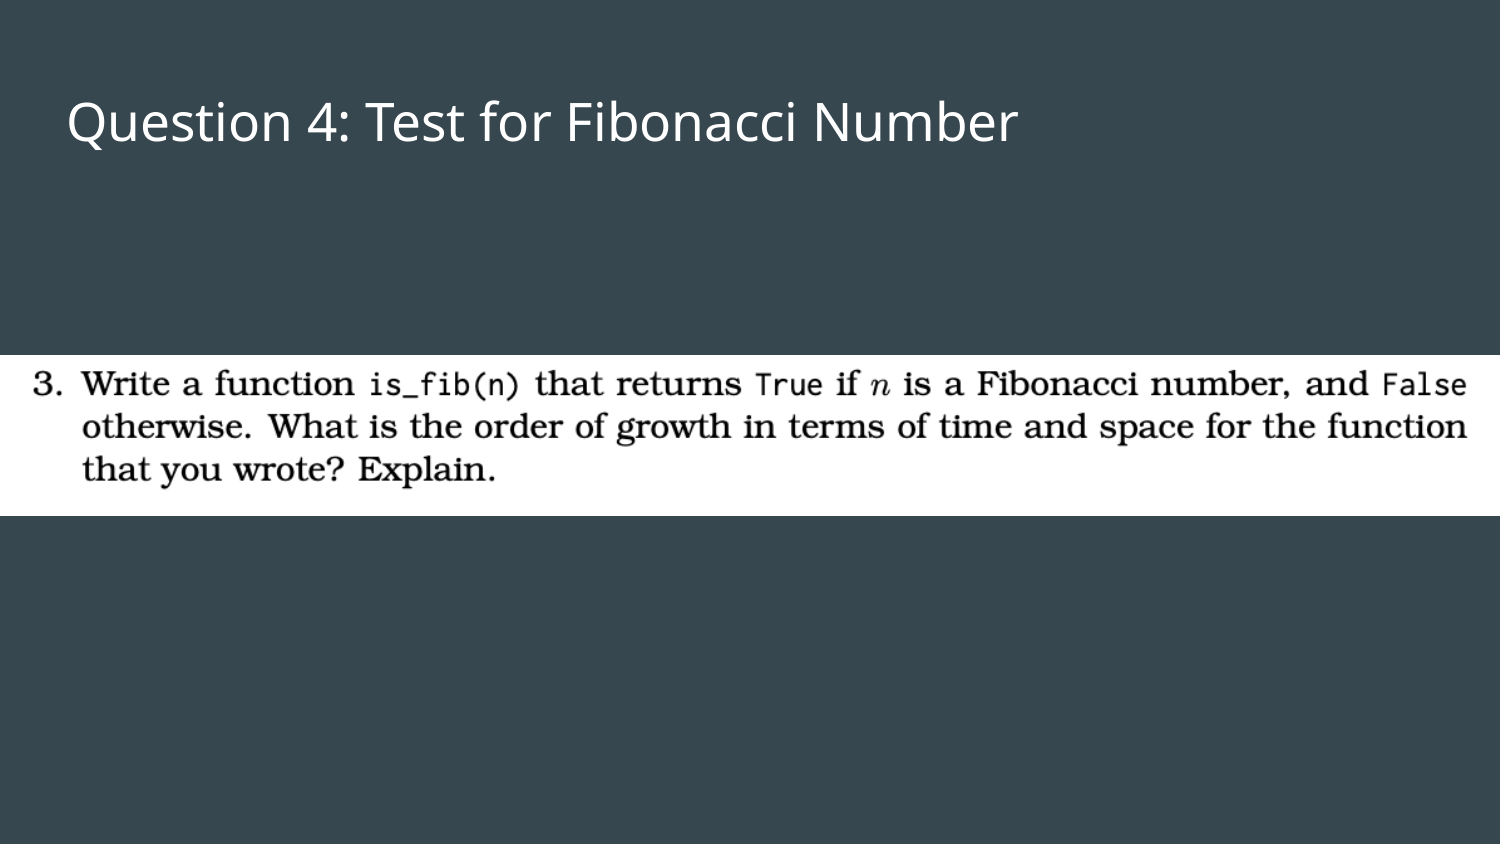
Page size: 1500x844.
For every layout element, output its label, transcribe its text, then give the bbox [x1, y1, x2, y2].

picture [0, 354, 1500, 516]
title Question 4: Test for Fibonacci Number [51, 72, 1449, 167]
